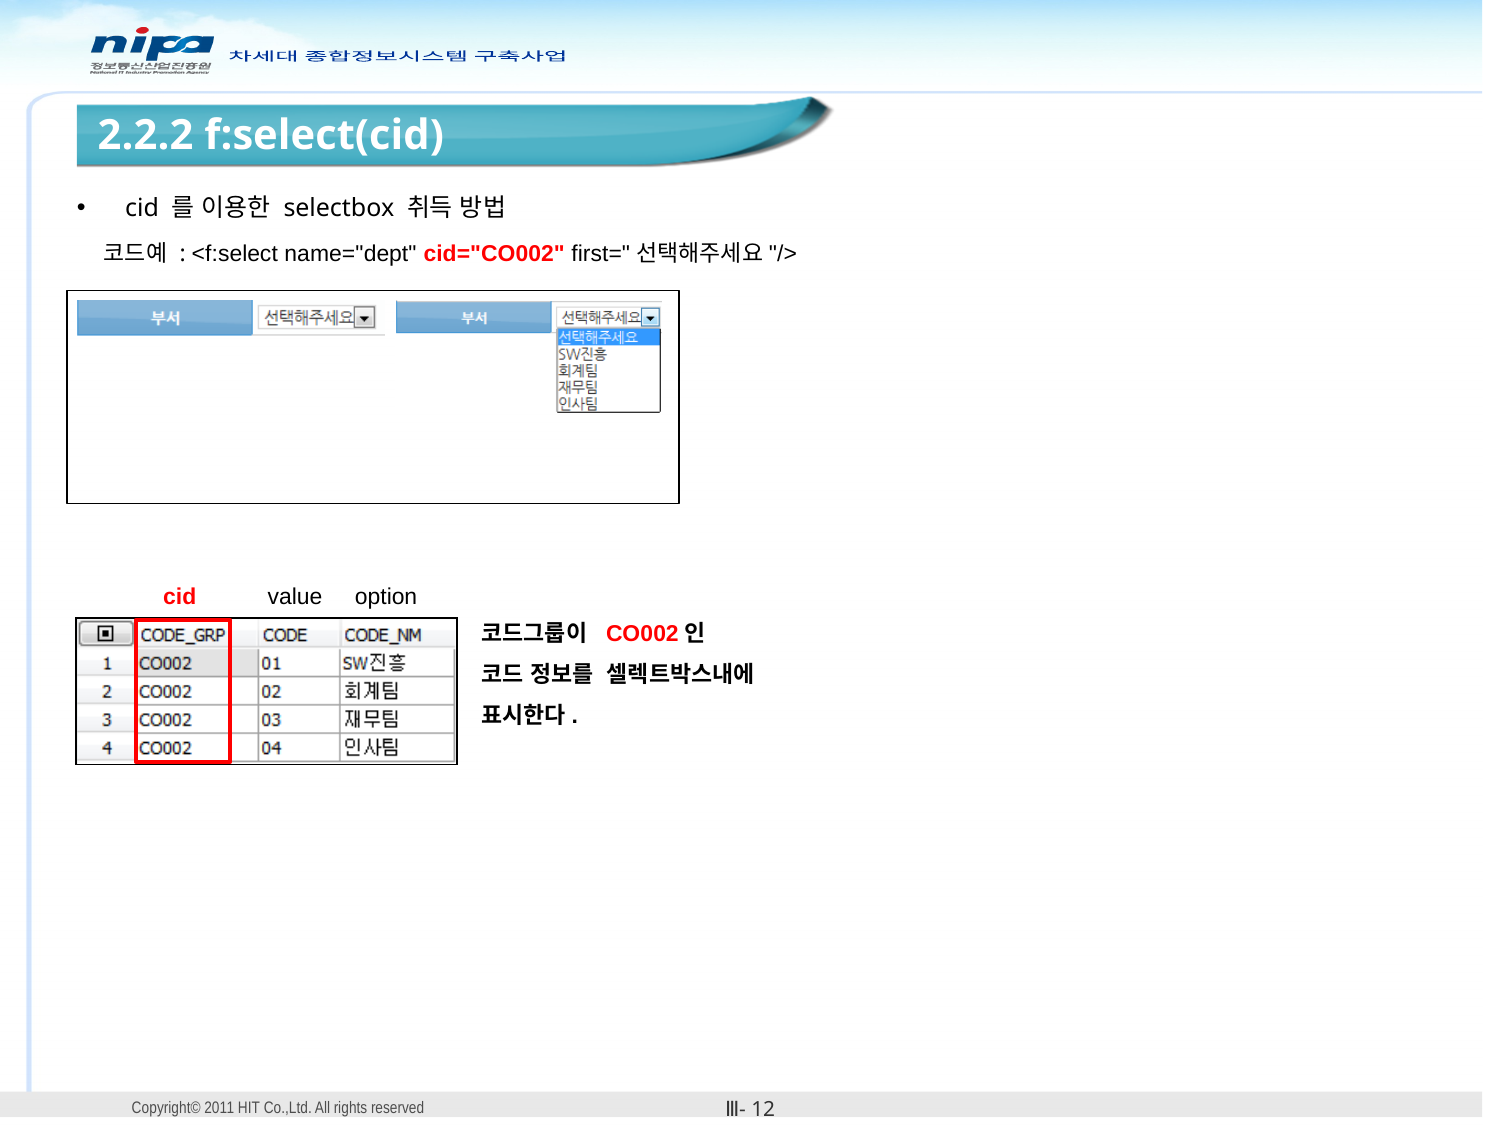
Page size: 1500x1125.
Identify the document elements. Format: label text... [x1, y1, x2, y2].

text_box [76, 574, 786, 765]
text_box cid 를 이용한 selectbox 취득 방법 코드예 : <f:select name="dept" cid="CO002" first="선택해주세요"/> [62, 184, 987, 275]
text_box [66, 290, 680, 504]
picture [0, 0, 1483, 1125]
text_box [76, 88, 857, 173]
